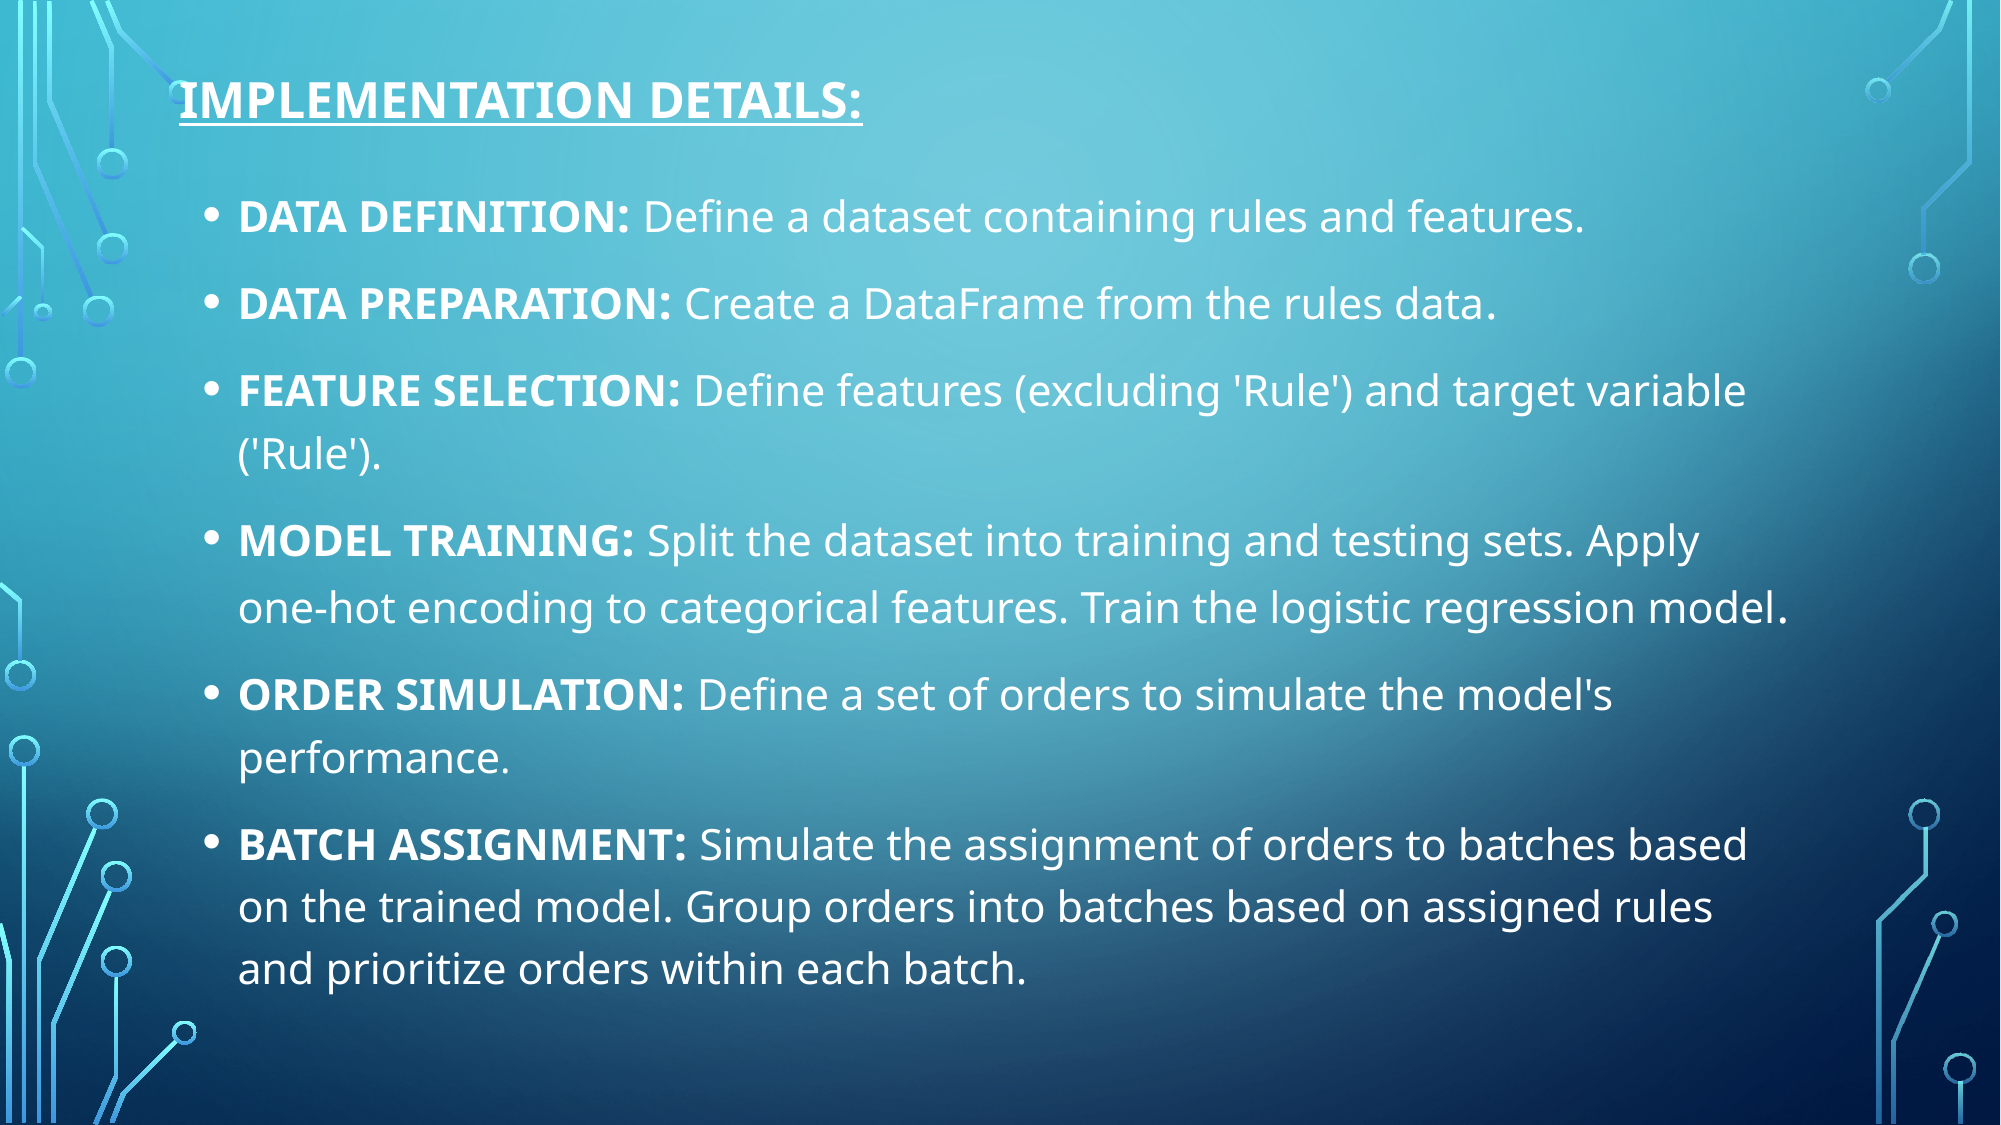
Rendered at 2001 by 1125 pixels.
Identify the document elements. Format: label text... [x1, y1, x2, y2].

title IMPLEMENTATION DETAILS: [164, 38, 1790, 167]
list DATA DEFINITION: Define a dataset containing rules and features. DATA PREPARATION: Create a DataFrame from the rules data. FEATURE SELECTION: Define features (excluding 'Rule') and target variable ('Rule'). MODEL TRAINING: Split the dataset into training and testing sets. Apply one-hot encoding to categorical features. Train the logistic regression model. ORDER SIMULATION: Define a set of orders to simulate the model's performance. BATCH ASSIGNMENT: Simulate the assignment of orders to batches based on the trained model. Group orders into batches based on assigned rules and prioritize orders within each batch. [187, 166, 1813, 1034]
